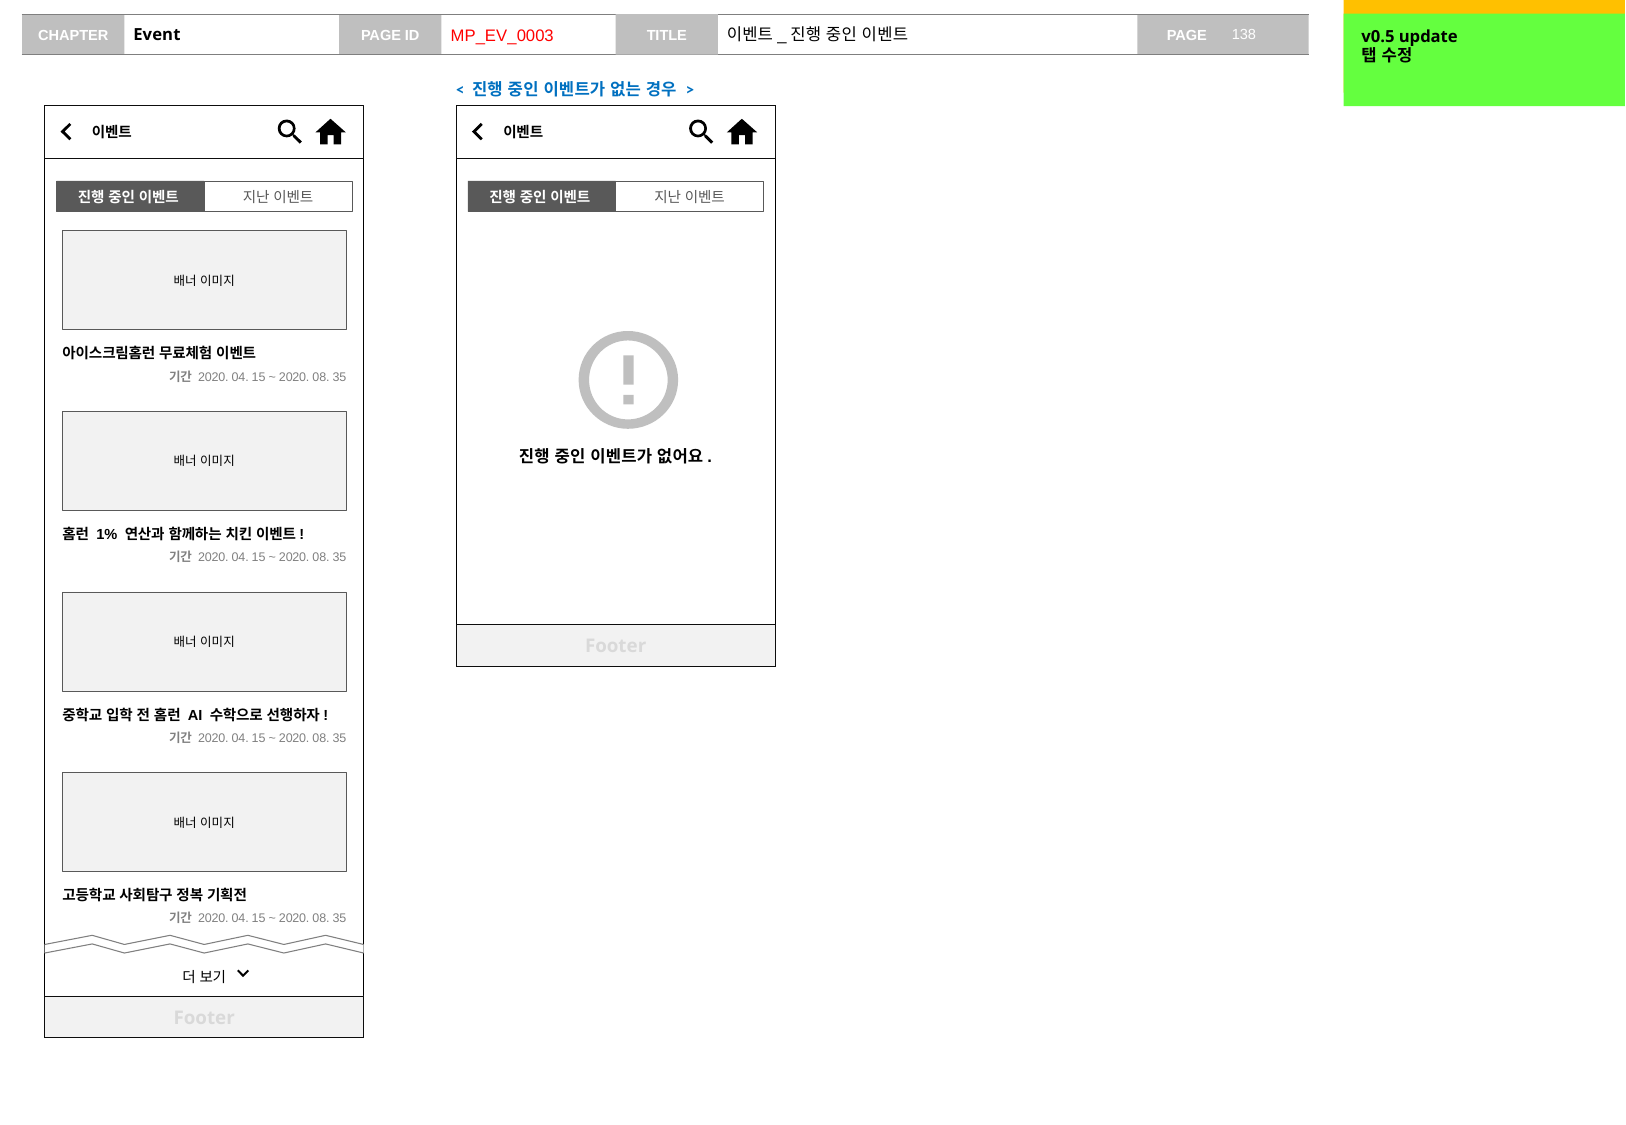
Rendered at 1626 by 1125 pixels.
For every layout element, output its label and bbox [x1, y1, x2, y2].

title [124, 16, 340, 53]
text_box [43, 103, 366, 1104]
text_box [1343, 0, 1625, 107]
text_box [454, 103, 777, 668]
list [441, 16, 616, 53]
text_box [456, 78, 775, 100]
list [717, 16, 1138, 53]
